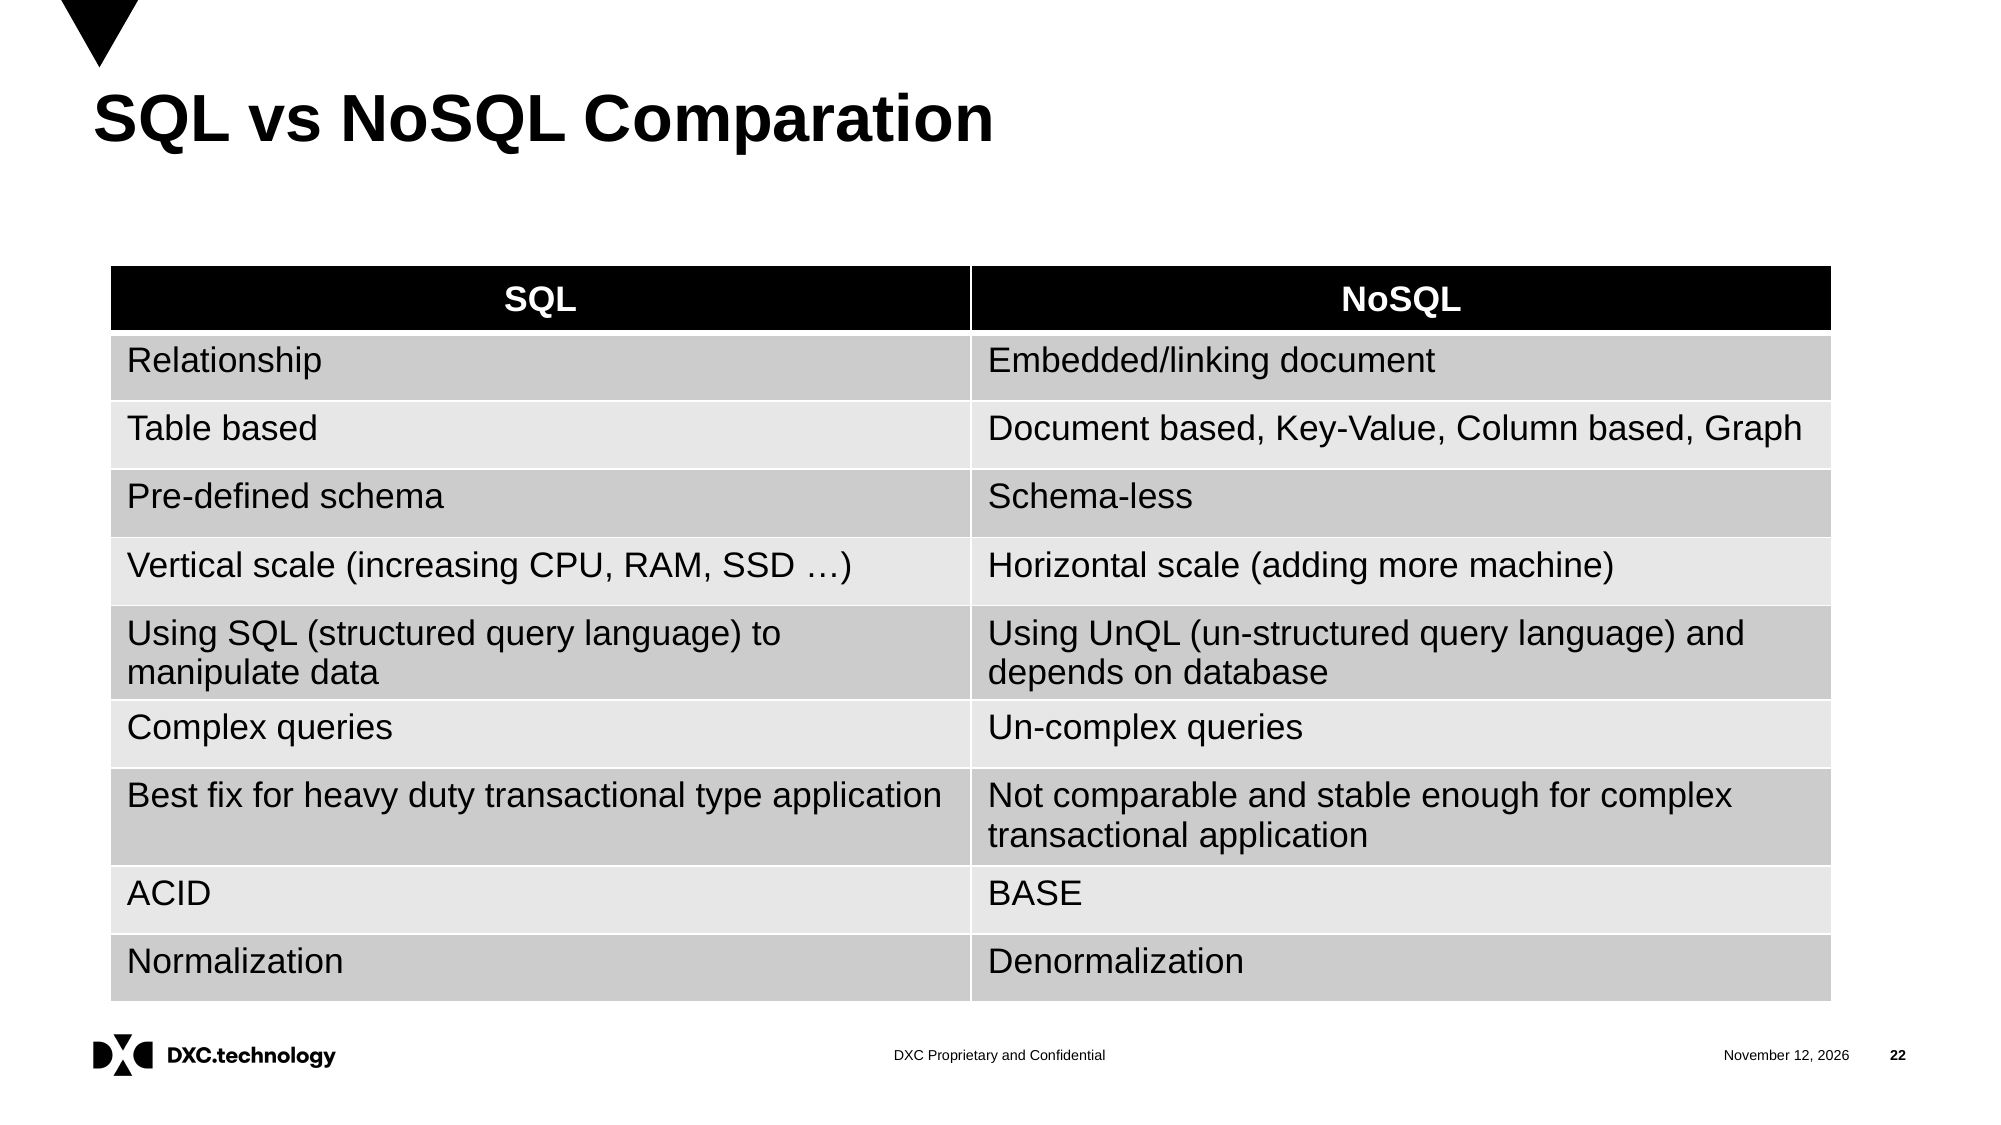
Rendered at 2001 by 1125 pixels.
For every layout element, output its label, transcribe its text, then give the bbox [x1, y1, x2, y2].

table_cell Best fix for heavy duty transactional type application [111, 769, 970, 865]
table_cell Not comparable and stable enough for complex transactional application [972, 769, 1831, 865]
table_cell BASE [972, 867, 1831, 933]
table_cell Vertical scale (increasing CPU, RAM, SSD …) [111, 538, 970, 605]
table_cell ACID [111, 867, 970, 933]
table_cell Using SQL (structured query language) to manipulate data [111, 606, 970, 699]
table_cell Horizontal scale (adding more machine) [972, 538, 1831, 605]
table_cell Schema-less [972, 470, 1831, 537]
table_cell Un-complex queries [972, 701, 1831, 767]
table_cell Normalization [111, 935, 970, 1001]
table_cell Table based [111, 402, 970, 468]
table_cell Denormalization [972, 935, 1831, 1001]
table_cell Pre-defined schema [111, 470, 970, 537]
table_cell Relationship [111, 336, 970, 400]
table_cell Document based, Key-Value, Column based, Graph [972, 402, 1831, 468]
table_header SQL [111, 266, 970, 330]
table_cell Complex queries [111, 701, 970, 767]
title SQL vs NoSQL Comparation [93, 87, 1907, 282]
table_cell Embedded/linking document [972, 336, 1831, 400]
table_cell Using UnQL (un-structured query language) and depends on database [972, 606, 1831, 699]
table_header NoSQL [972, 266, 1831, 330]
